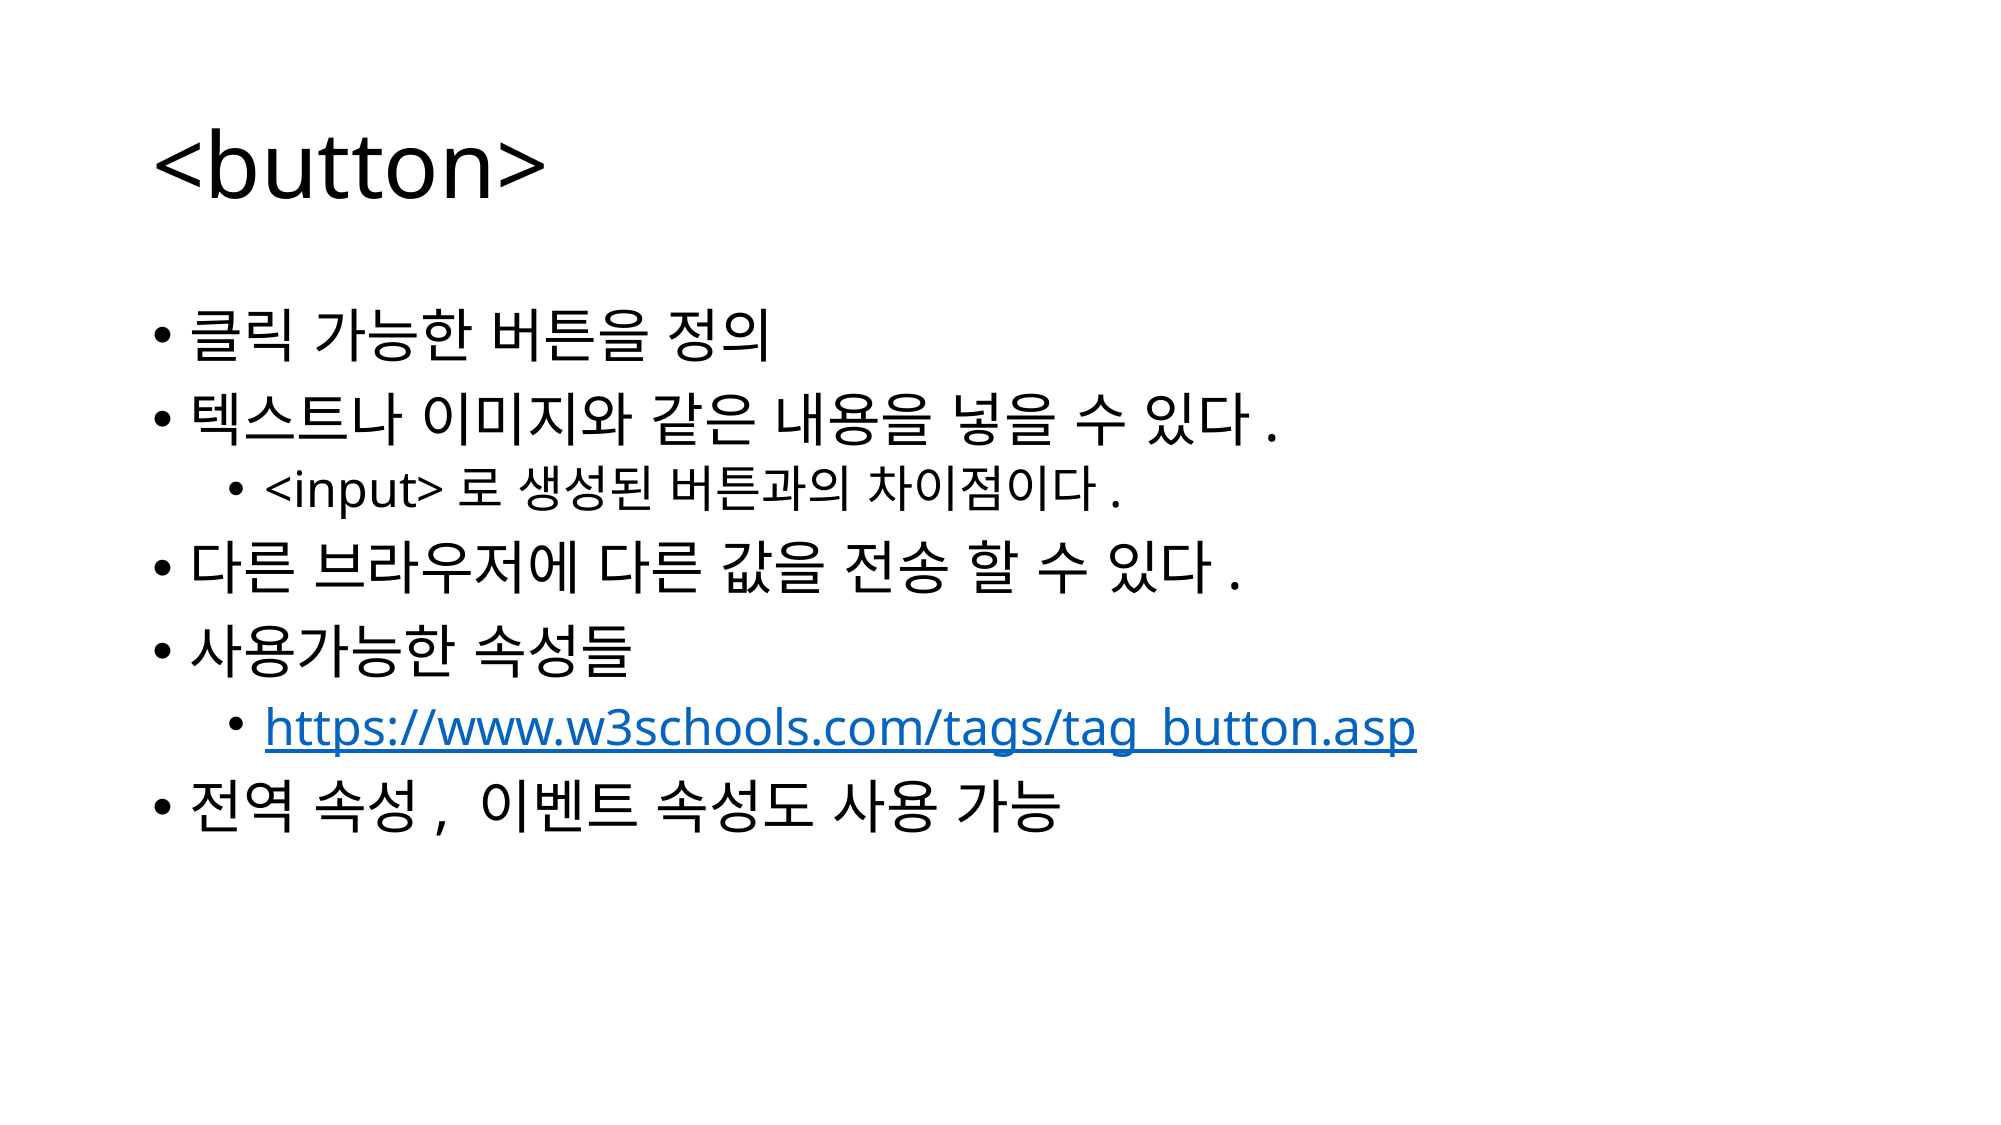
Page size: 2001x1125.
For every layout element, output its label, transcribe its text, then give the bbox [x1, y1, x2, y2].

list 클릭 가능한 버튼을 정의 텍스트나 이미지와 같은 내용을 넣을 수 있다. <input>로 생성된 버튼과의 차이점이다. 다른 브라우저에 다른 값을 전송 할 수 있다. 사용가능한 속성들 https://www.w3schools.com/tags/tag_button.asp 전역 속성, 이벤트 속성도 사용 가능 [137, 299, 1863, 1014]
title <button> [137, 59, 1863, 278]
